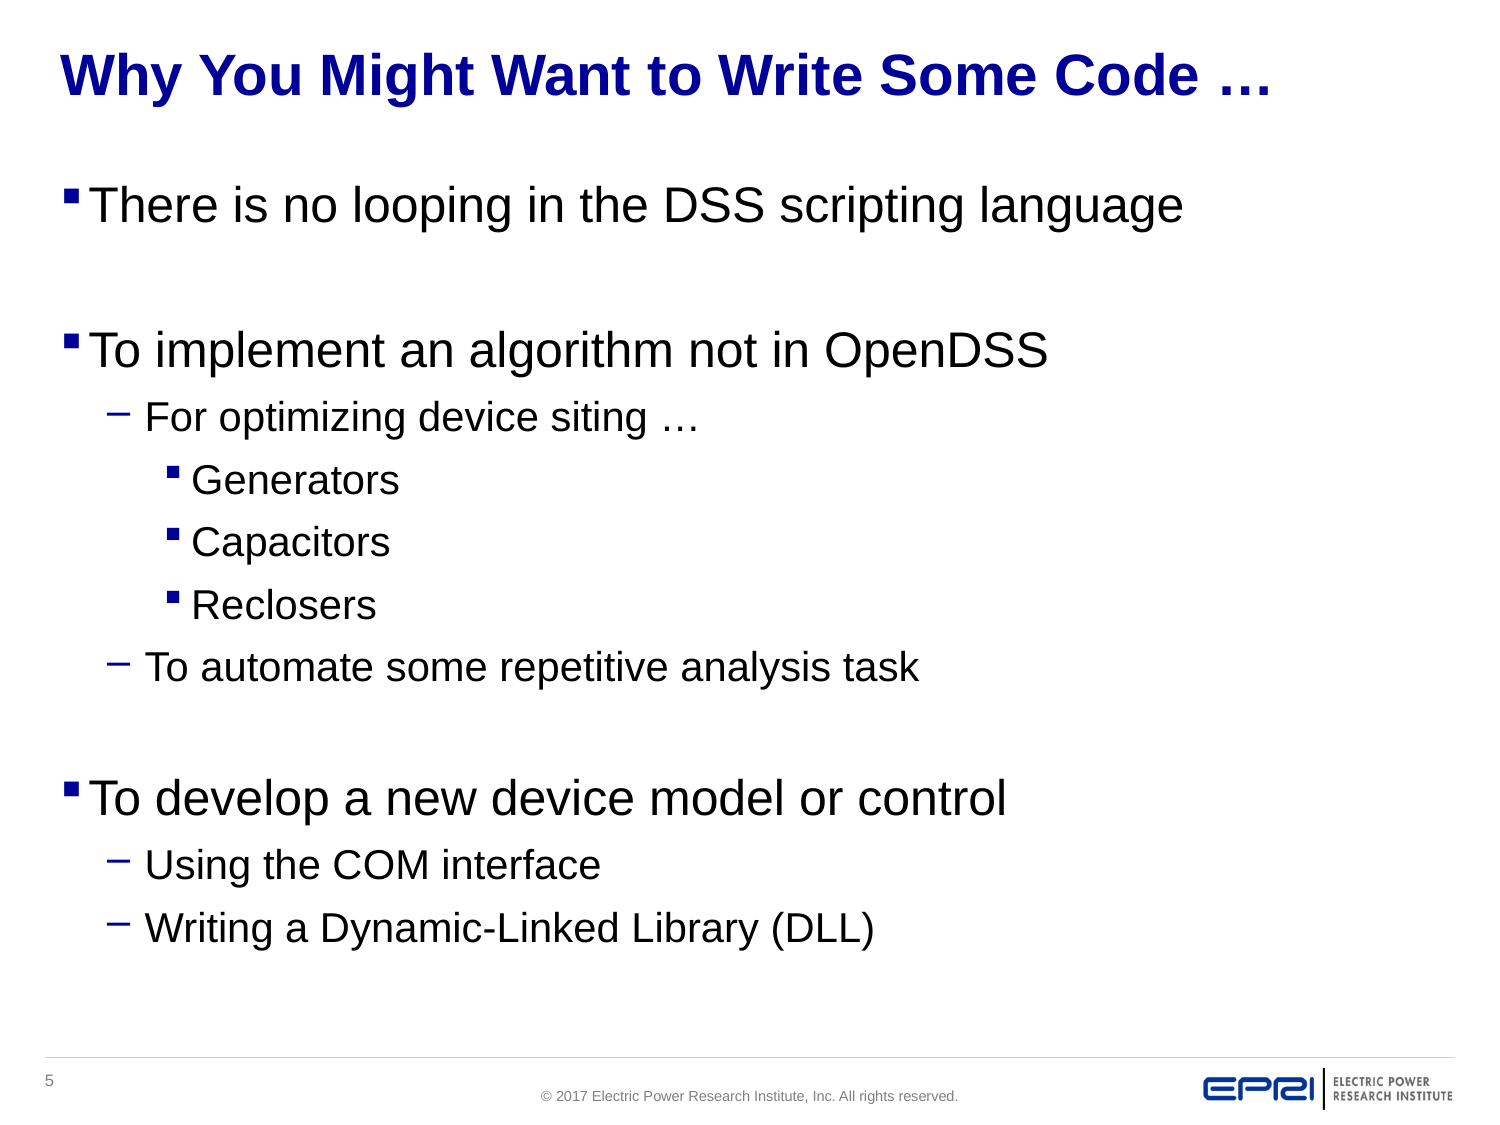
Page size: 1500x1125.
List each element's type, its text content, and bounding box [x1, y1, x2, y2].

title Why You Might Want to Write Some Code … [44, 29, 1456, 151]
picture [1200, 1064, 1455, 1113]
list There is no looping in the DSS scripting language To implement an algorithm not in OpenDSS For optimizing device siting … Generators Capacitors Reclosers To automate some repetitive analysis task To develop a new device model or control Using the COM interface Writing a Dynamic-Linked Library (DLL) [44, 164, 1456, 1051]
